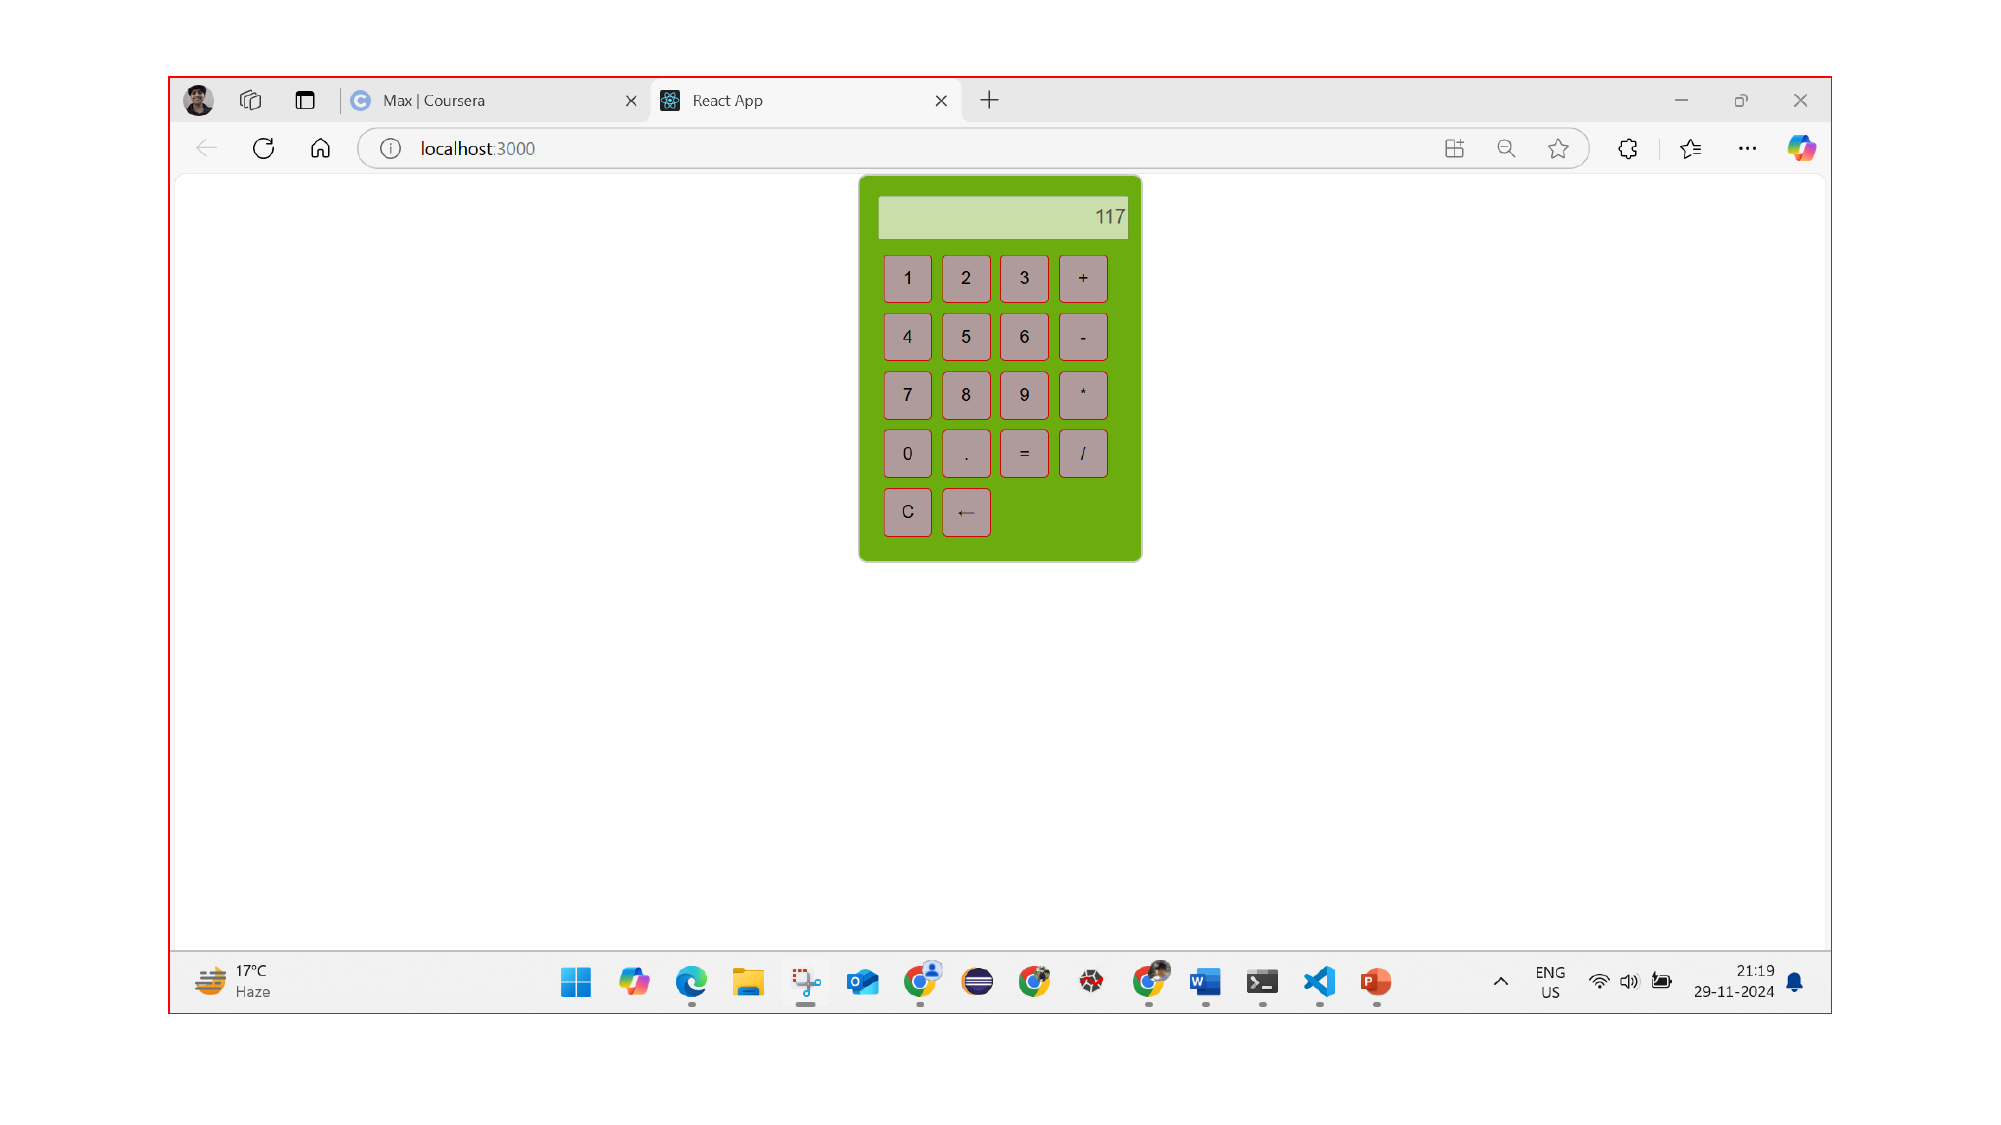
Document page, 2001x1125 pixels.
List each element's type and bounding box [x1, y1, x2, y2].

list [168, 76, 1832, 1014]
